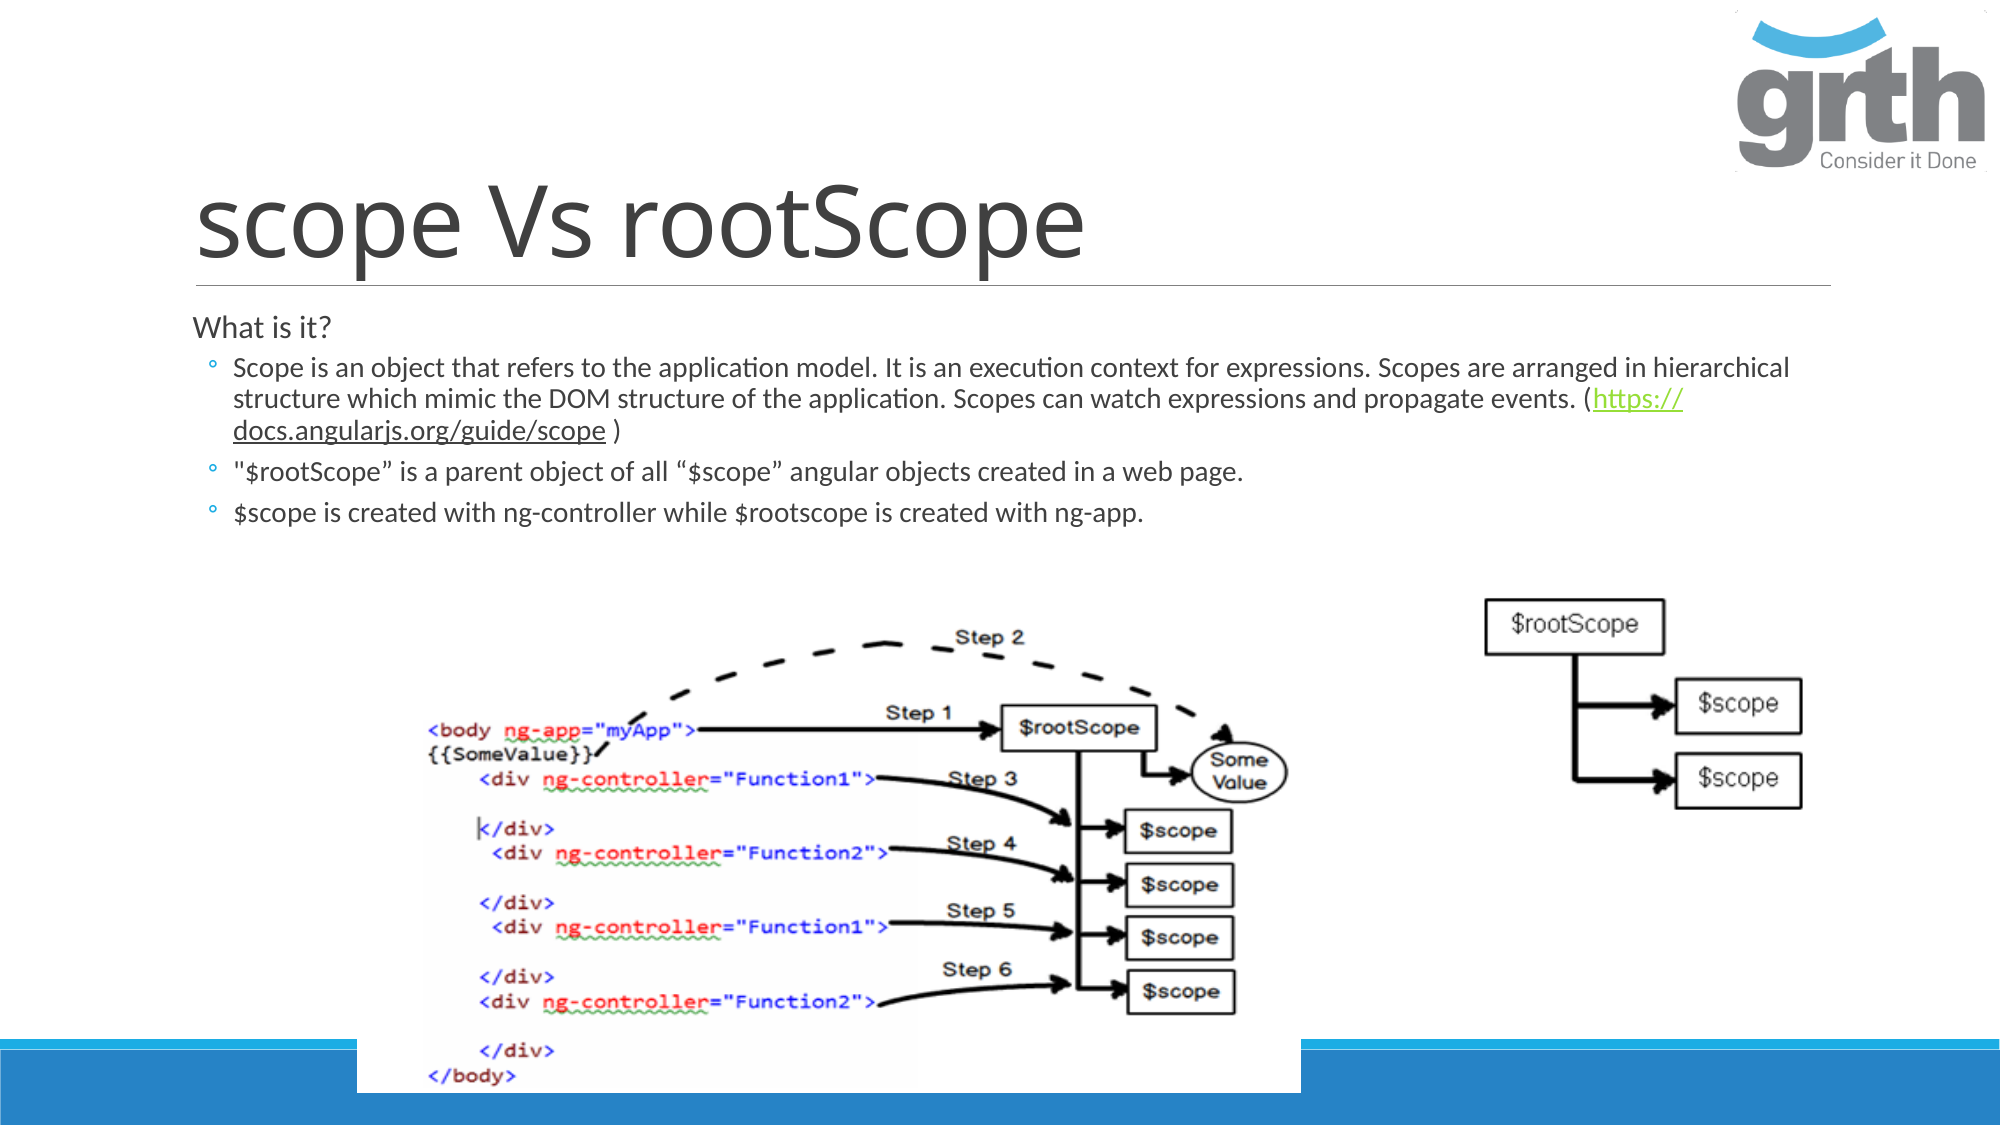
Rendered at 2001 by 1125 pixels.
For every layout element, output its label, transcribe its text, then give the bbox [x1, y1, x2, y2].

picture [1476, 586, 1864, 847]
picture [1735, 10, 1987, 172]
title scope Vs rootScope [180, 47, 1830, 285]
list What is it? Scope is an object that refers to the application model. It is an execution context for expressions. Scopes are arranged in hierarchical structure which mimic the DOM structure of the application. Scopes can watch expressions and propagate events. (https://docs.angularjs.org/guide/scope ) "$rootScope” is a parent object of all “$scope” angular objects created in a web page. $scope is created with ng-controller while $rootscope is created with ng-app. [180, 302, 1830, 963]
picture [356, 598, 1301, 1093]
